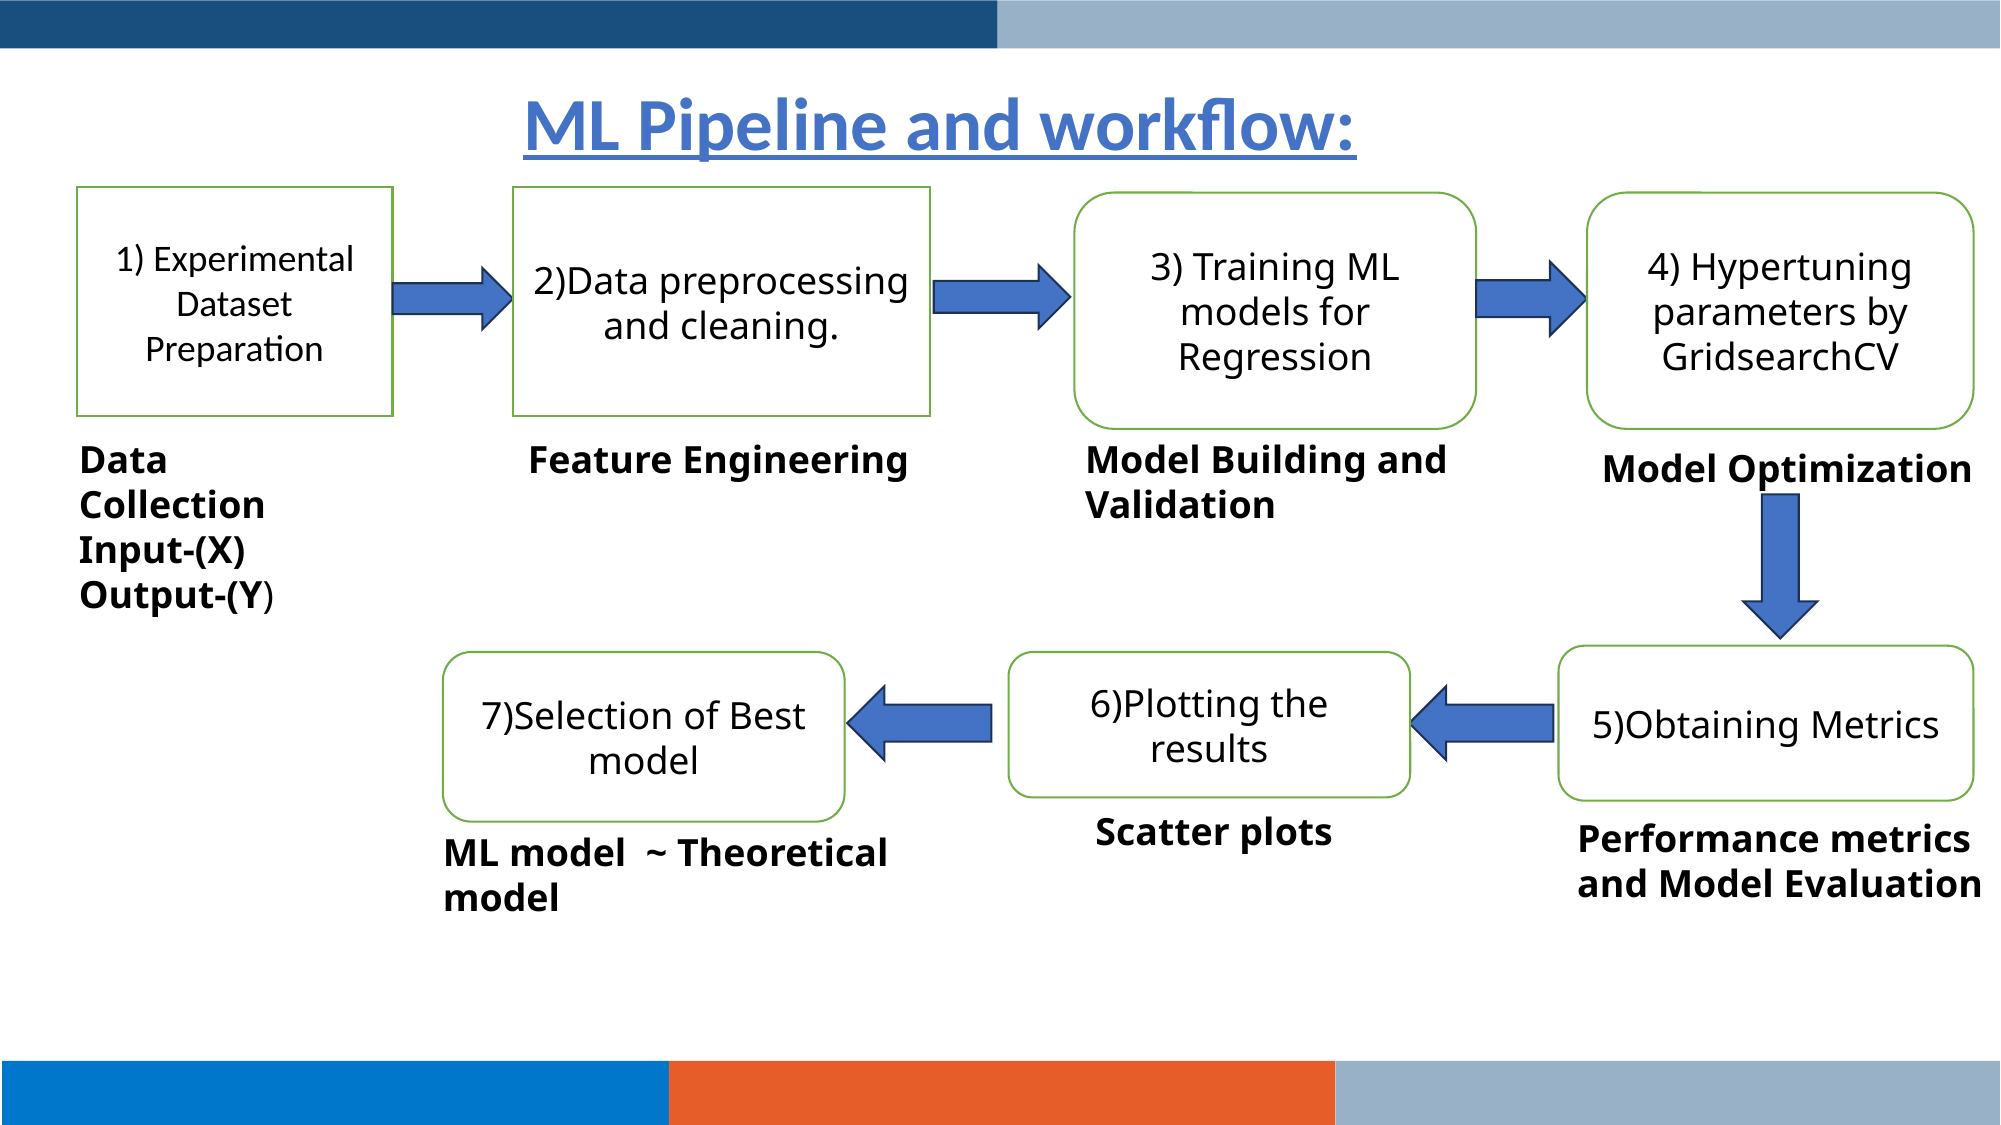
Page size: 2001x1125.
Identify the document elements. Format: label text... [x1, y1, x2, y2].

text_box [2, 1060, 2000, 1125]
text_box Data Collection Input-(X) Output-(Y) [64, 428, 363, 623]
text_box 1) Experimental Dataset Preparation [76, 186, 394, 417]
text_box [845, 683, 993, 763]
text_box 7)Selection of Best model [441, 650, 846, 821]
text_box Model Optimization [1586, 437, 2000, 498]
text_box 5)Obtaining Metrics [1557, 644, 1975, 802]
text_box 2)Data preprocessing and cleaning. [512, 186, 931, 417]
text_box 3) Training ML models for Regression [1073, 191, 1478, 428]
text_box [1475, 259, 1585, 339]
text_box [391, 265, 512, 332]
text_box ML model ~ Theoretical model [428, 821, 920, 926]
text_box 6)Plotting the results [1007, 650, 1412, 799]
text_box Model Building and Validation [1070, 428, 1511, 534]
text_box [0, 0, 2000, 49]
text_box [932, 262, 1072, 332]
text_box Feature Engineering [513, 428, 1052, 489]
text_box Performance metrics and Model Evaluation [1562, 807, 2000, 913]
text_box [1412, 683, 1555, 763]
title ML Pipeline and workflow: [508, 55, 1633, 198]
text_box 4) Hypertuning parameters by GridsearchCV [1585, 191, 1975, 430]
text_box [1740, 498, 1820, 640]
text_box Scatter plots [1080, 800, 1521, 861]
